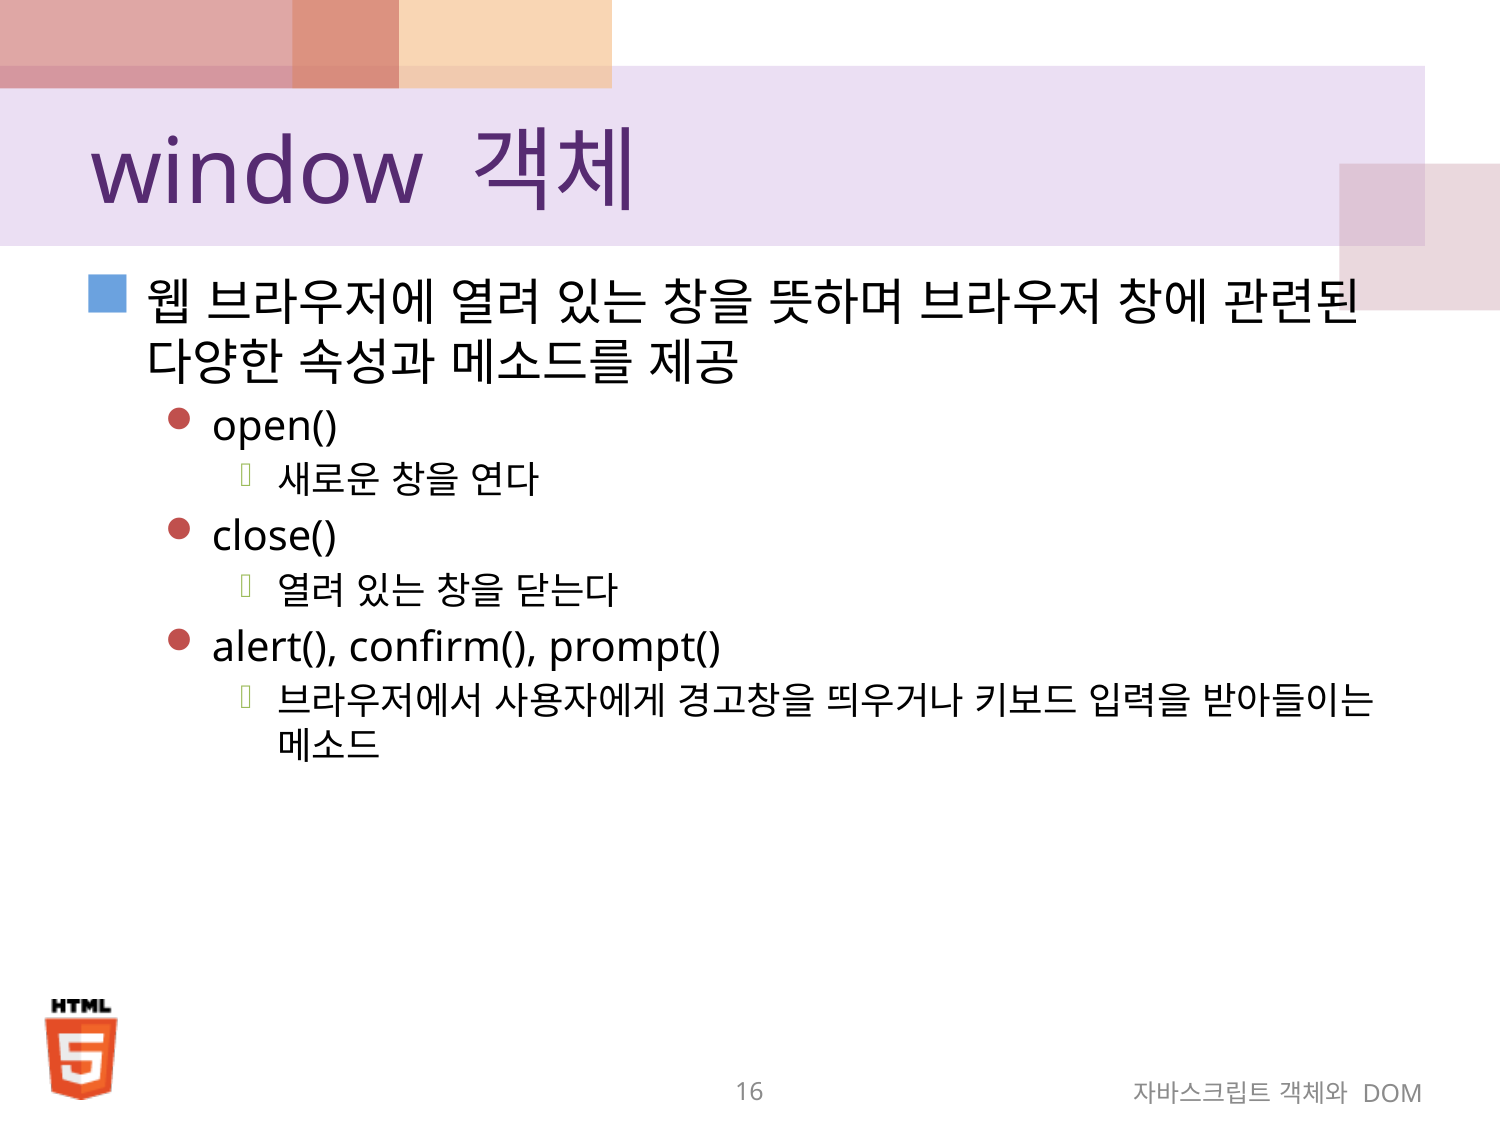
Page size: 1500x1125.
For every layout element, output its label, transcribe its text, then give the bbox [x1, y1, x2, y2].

picture [31, 999, 132, 1100]
slide_number 16 [574, 1072, 925, 1113]
title window 객체 [75, 88, 1425, 246]
footer 자바스크립트 객체와 DOM [963, 1072, 1438, 1113]
list 웹 브라우저에 열려 있는 창을 뜻하며 브라우저 창에 관련된 다양한 속성과 메소드를 제공 open() 새로운 창을 연다 close() 열려 있는 창을 닫는다 alert(), confirm(), prompt() 브라우저에서 사용자에게 경고창을 띄우거나 키보드 입력을 받아들이는 메소드 [75, 262, 1425, 1005]
